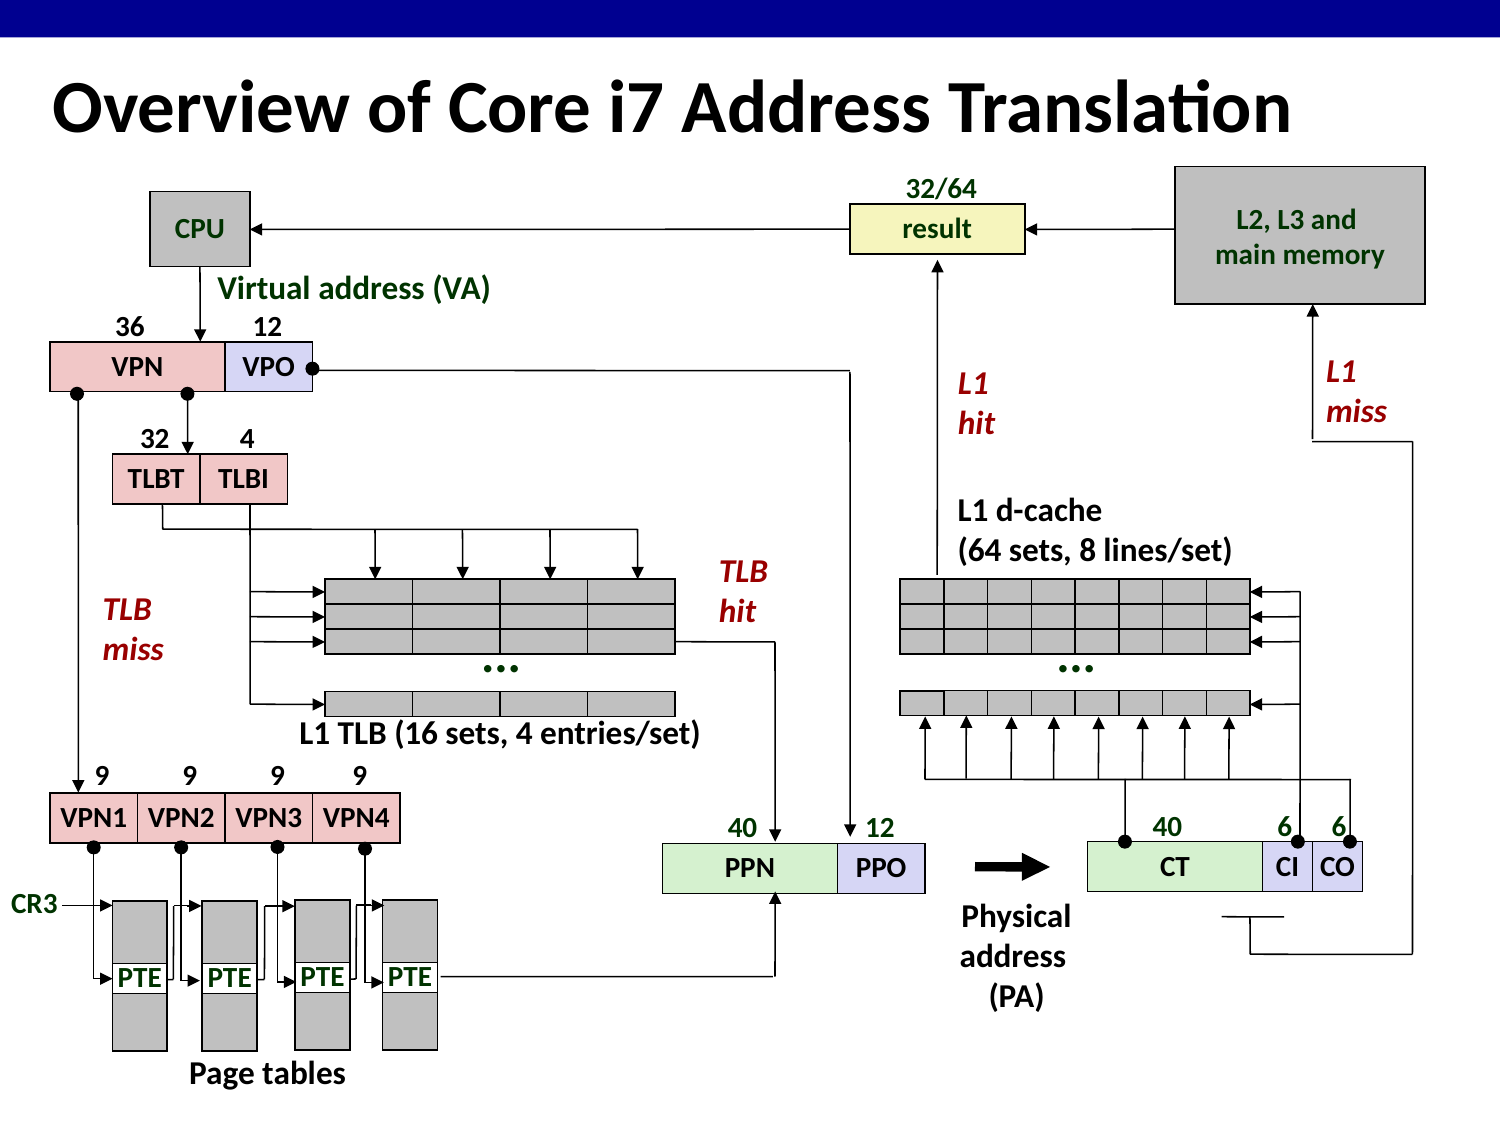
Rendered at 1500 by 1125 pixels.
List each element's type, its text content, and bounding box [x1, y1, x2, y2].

text_box ... [1041, 654, 1111, 690]
text_box [499, 579, 587, 604]
text_box 4 [225, 416, 270, 462]
text_box [1118, 835, 1132, 848]
text_box [1206, 690, 1250, 716]
text_box [1178, 716, 1192, 780]
text_box [1074, 629, 1120, 655]
text_box [899, 629, 944, 655]
text_box [193, 266, 207, 342]
text_box [1119, 604, 1162, 629]
text_box [112, 994, 168, 1052]
text_box [1119, 629, 1162, 654]
text_box L1 miss [1311, 341, 1403, 437]
text_box 9 [337, 753, 383, 799]
text_box [1031, 604, 1074, 629]
text_box [944, 690, 987, 716]
text_box [382, 899, 438, 903]
text_box TLB miss [87, 580, 179, 675]
text_box [1031, 579, 1074, 604]
text_box L1 TLB (16 sets, 4 entries/set) [269, 717, 731, 753]
text_box [112, 929, 168, 963]
text_box TLBI [199, 454, 288, 505]
text_box VPN [50, 341, 224, 392]
text_box [1206, 629, 1250, 654]
text_box [944, 604, 987, 629]
text_box [1119, 579, 1162, 604]
text_box [412, 691, 499, 717]
text_box PTE [382, 962, 438, 993]
text_box [918, 716, 932, 780]
text_box [456, 529, 469, 580]
text_box [324, 579, 412, 604]
text_box [587, 579, 675, 604]
text_box [1024, 223, 1176, 236]
text_box [382, 993, 438, 1050]
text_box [306, 904, 443, 925]
text_box [324, 604, 412, 629]
text_box [382, 933, 438, 962]
text_box [249, 585, 325, 599]
text_box Page tables [174, 1048, 362, 1099]
text_box [987, 690, 1031, 716]
text_box [324, 691, 412, 717]
text_box CO [1313, 841, 1363, 892]
text_box [368, 529, 382, 580]
text_box 32/64 [890, 166, 993, 212]
text_box [1343, 835, 1357, 848]
text_box PPO [837, 843, 925, 894]
text_box TLBT [112, 454, 199, 505]
text_box 9 [255, 753, 300, 799]
text_box [249, 223, 851, 236]
text_box [844, 371, 857, 837]
text_box PTE [202, 963, 257, 994]
text_box [899, 604, 944, 629]
text_box [1162, 604, 1206, 629]
text_box [1005, 716, 1018, 780]
text_box result [849, 204, 1025, 255]
text_box [174, 841, 188, 854]
text_box [295, 993, 350, 1048]
text_box [1306, 304, 1319, 341]
text_box [1074, 604, 1119, 629]
text_box VPN2 [137, 793, 225, 844]
text_box [412, 604, 499, 629]
text_box [499, 691, 587, 717]
text_box [306, 362, 319, 375]
text_box [1206, 604, 1250, 629]
text_box 9 [167, 753, 213, 799]
text_box VPO [224, 341, 313, 392]
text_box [122, 903, 222, 923]
text_box 40 [1137, 804, 1198, 850]
text_box 9 [79, 753, 125, 799]
text_box 40 [713, 805, 773, 852]
text_box [543, 529, 557, 580]
text_box ... [466, 623, 536, 691]
text_box [769, 641, 782, 842]
text_box [587, 629, 675, 655]
text_box [987, 629, 1032, 655]
text_box [587, 691, 675, 717]
text_box 36 [100, 304, 160, 350]
text_box [1031, 690, 1074, 716]
text_box [87, 841, 100, 854]
text_box [974, 860, 1051, 874]
text_box [295, 932, 350, 962]
text_box TLB hit [704, 541, 784, 636]
text_box [1250, 698, 1301, 711]
text_box [499, 604, 587, 629]
text_box [202, 931, 257, 963]
text_box [412, 629, 466, 655]
text_box [1222, 716, 1236, 780]
text_box VPN1 [49, 793, 137, 844]
text_box CR3 [11, 881, 58, 927]
text_box [899, 690, 944, 716]
title Overview of Core i7 Address Translation [37, 55, 1413, 151]
text_box VPN3 [224, 792, 312, 843]
text_box [70, 387, 84, 401]
text_box [987, 579, 1031, 604]
text_box [181, 387, 194, 401]
text_box [1119, 690, 1162, 716]
text_box 12 [237, 314, 298, 350]
text_box VPN4 [312, 792, 400, 843]
text_box [1250, 585, 1301, 599]
text_box [202, 994, 257, 1052]
text_box [1162, 629, 1207, 655]
text_box [1250, 635, 1301, 649]
text_box [1250, 610, 1301, 624]
text_box [1206, 579, 1250, 604]
text_box L1 d-cache (64 sets, 8 lines/set) [957, 488, 1248, 569]
text_box 32 [125, 416, 185, 462]
text_box [249, 635, 325, 649]
text_box [1074, 690, 1119, 716]
text_box CI [1262, 841, 1313, 892]
text_box [944, 579, 987, 604]
text_box [1291, 835, 1305, 848]
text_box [34, 901, 126, 921]
text_box [185, 401, 194, 454]
text_box PTE [295, 962, 350, 993]
text_box [295, 899, 350, 903]
text_box Virtual address (VA) [202, 264, 507, 314]
text_box PTE [112, 963, 168, 994]
text_box L1 hit [943, 354, 1050, 449]
text_box [768, 891, 782, 977]
text_box [358, 842, 372, 855]
text_box [249, 698, 325, 711]
text_box [944, 629, 987, 655]
text_box [987, 604, 1031, 629]
text_box [72, 400, 79, 793]
text_box [931, 259, 944, 575]
text_box [960, 715, 973, 779]
text_box [1092, 716, 1105, 780]
text_box 6 [1262, 804, 1308, 850]
text_box [1136, 716, 1149, 780]
text_box [587, 604, 675, 629]
text_box CT [1087, 841, 1262, 892]
text_box [1162, 690, 1206, 716]
text_box 12 [850, 805, 910, 852]
text_box [1074, 579, 1119, 604]
text_box [1047, 716, 1061, 780]
text_box Physical address (PA) [944, 887, 1089, 1022]
text_box [1162, 579, 1206, 604]
text_box [1031, 629, 1074, 654]
text_box [899, 579, 944, 604]
text_box [249, 610, 325, 624]
text_box [631, 529, 644, 580]
text_box 6 [1316, 804, 1362, 850]
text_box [218, 904, 306, 924]
text_box [412, 579, 499, 604]
text_box PPN [662, 843, 837, 894]
text_box CPU [150, 191, 250, 267]
text_box [536, 629, 587, 655]
text_box [324, 629, 412, 655]
text_box L2, L3 and main memory [1175, 166, 1425, 305]
text_box [271, 840, 284, 854]
